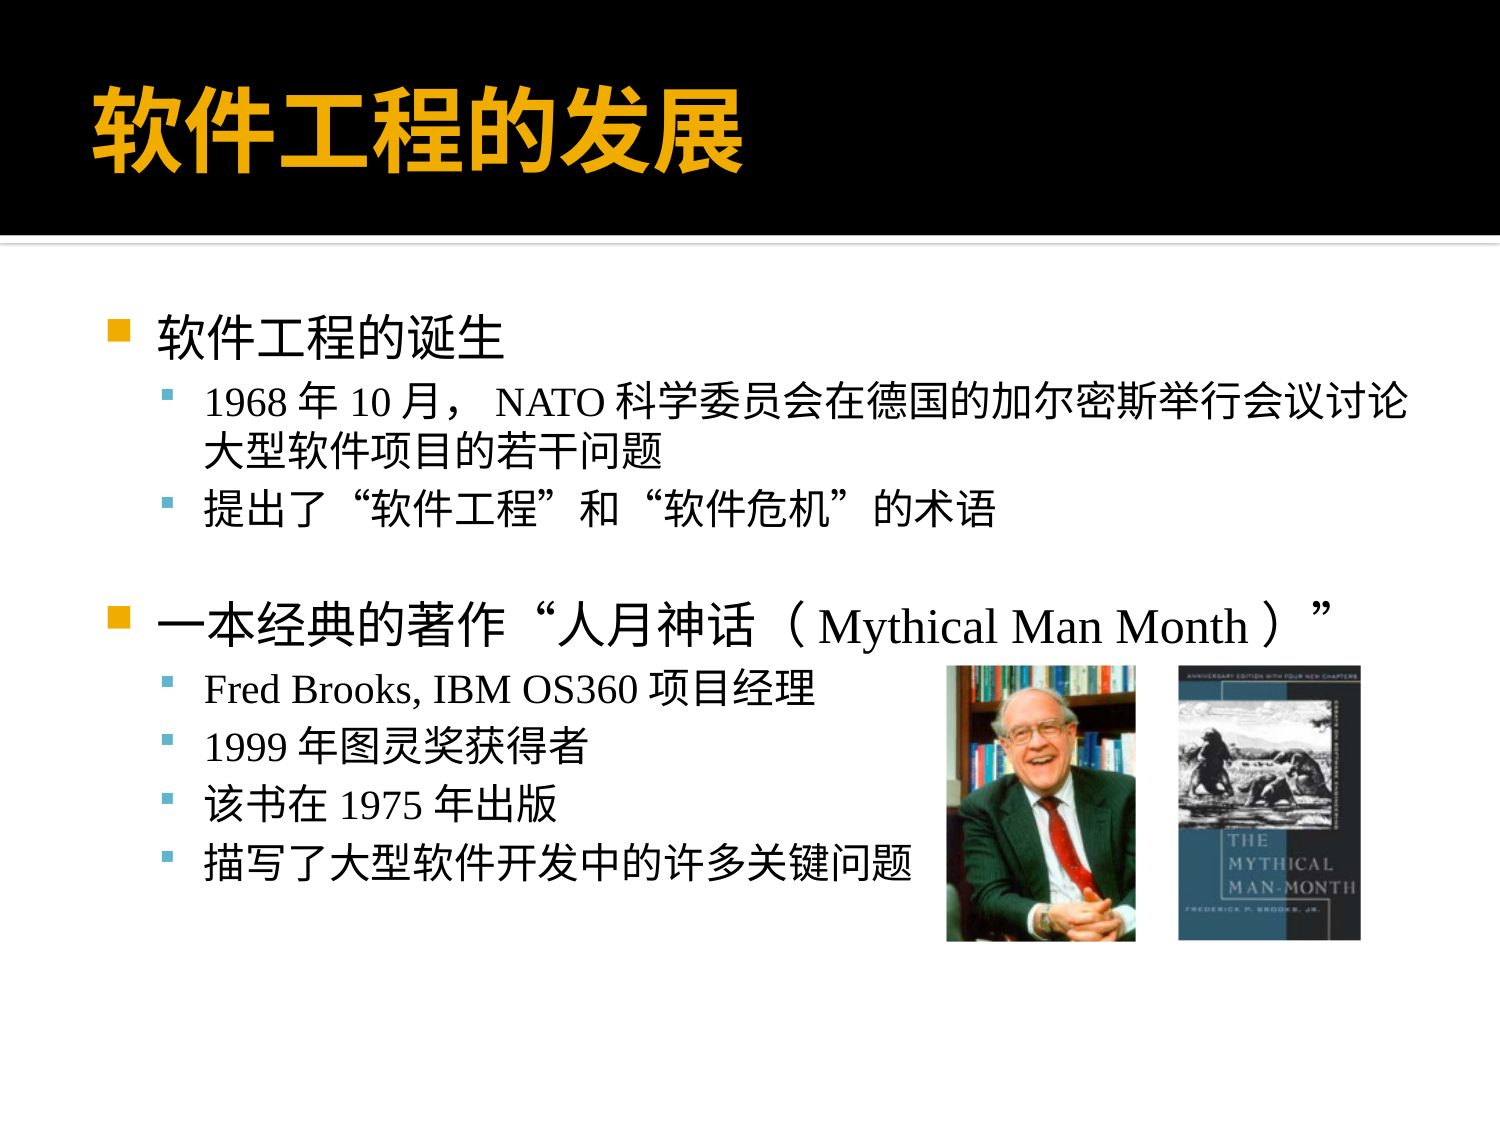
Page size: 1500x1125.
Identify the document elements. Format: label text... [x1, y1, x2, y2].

title 软件工程的发展 [75, 25, 1425, 231]
list 软件工程的诞生 1968年10月，NATO科学委员会在德国的加尔密斯举行会议讨论大型软件项目的若干问题 提出了“软件工程”和“软件危机”的术语 一本经典的著作“人月神话（Mythical Man Month）” Fred Brooks, IBM OS360项目经理 1999年图灵奖获得者 该书在1975年出版 描写了大型软件开发中的许多关键问题 [75, 291, 1425, 1050]
picture [937, 656, 1372, 946]
